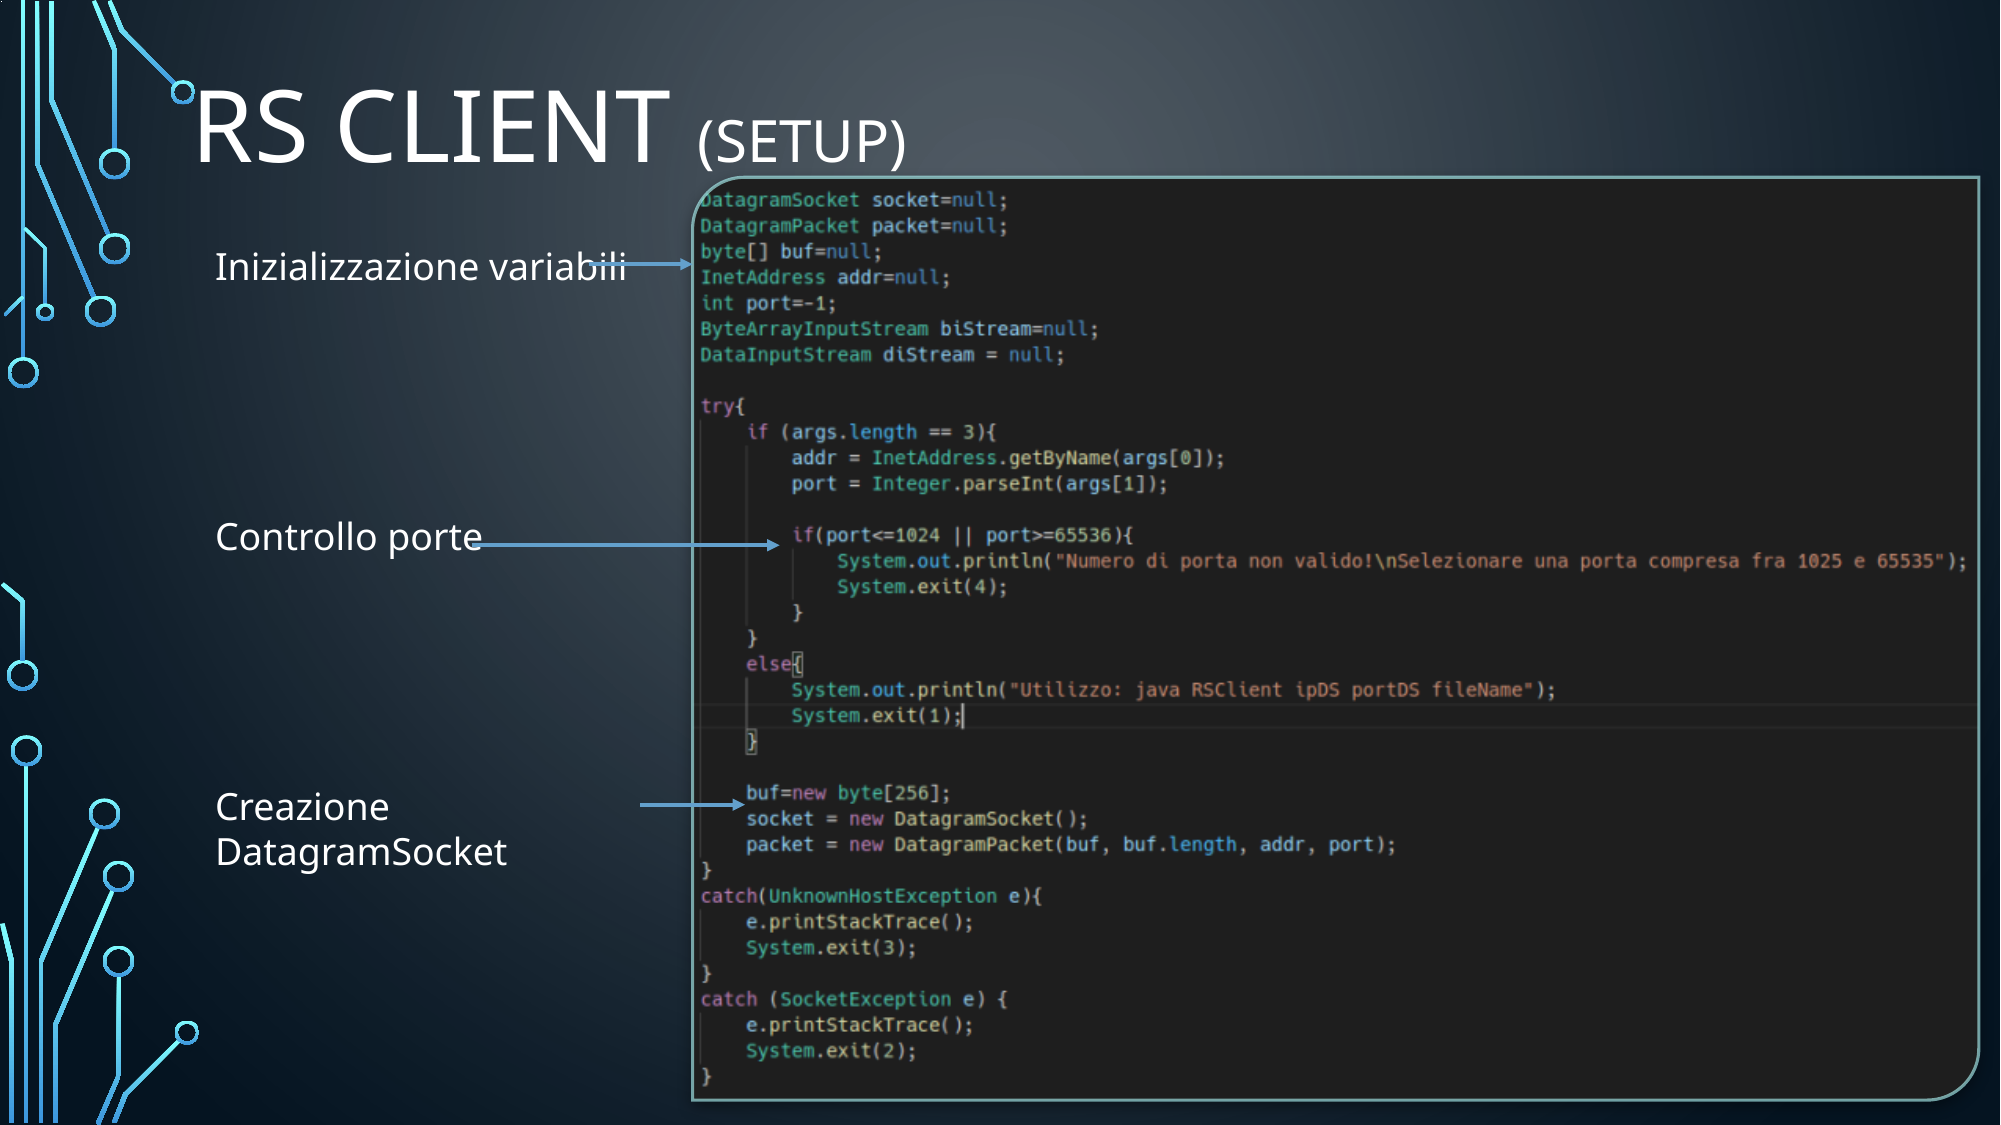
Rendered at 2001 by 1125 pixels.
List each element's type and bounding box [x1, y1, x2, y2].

picture [201, 0, 2000, 1125]
text_box [0, 0, 201, 1125]
